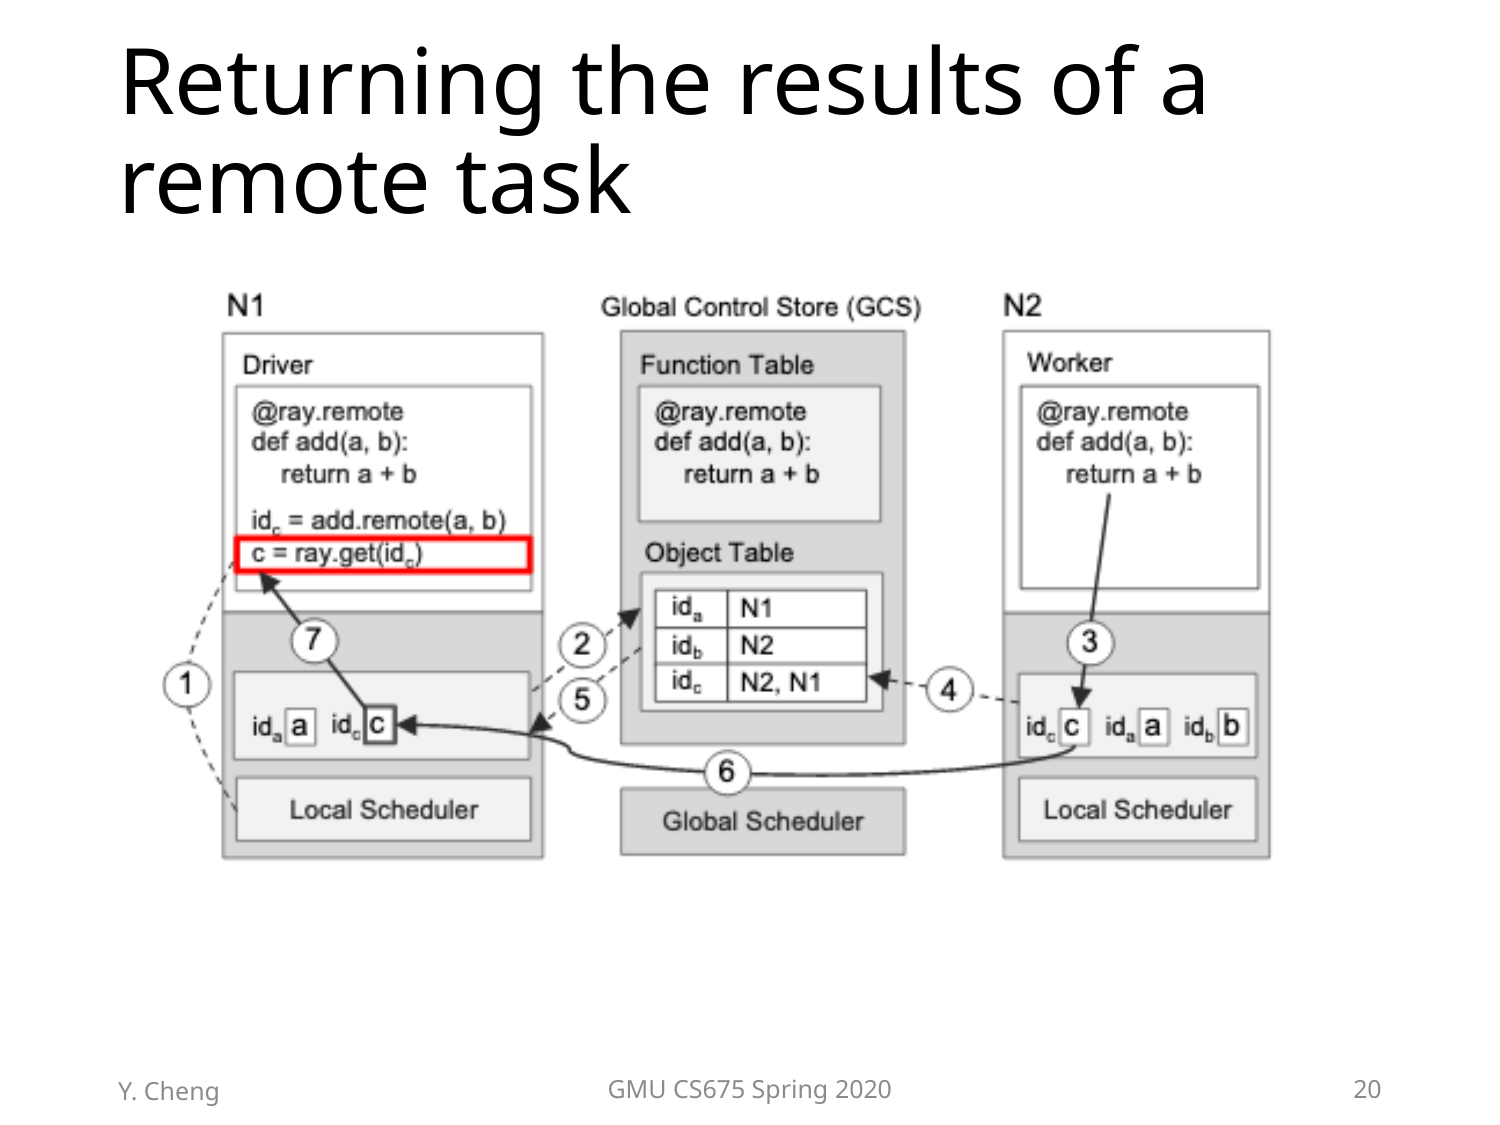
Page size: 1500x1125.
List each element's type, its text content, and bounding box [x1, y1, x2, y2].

slide_number Y. Cheng [103, 1060, 441, 1121]
picture [162, 282, 1299, 889]
slide_number 20 [1059, 1060, 1397, 1121]
footer GMU CS675 Spring 2020 [496, 1060, 1004, 1121]
title Returning the results of a remote task [103, 25, 1397, 243]
